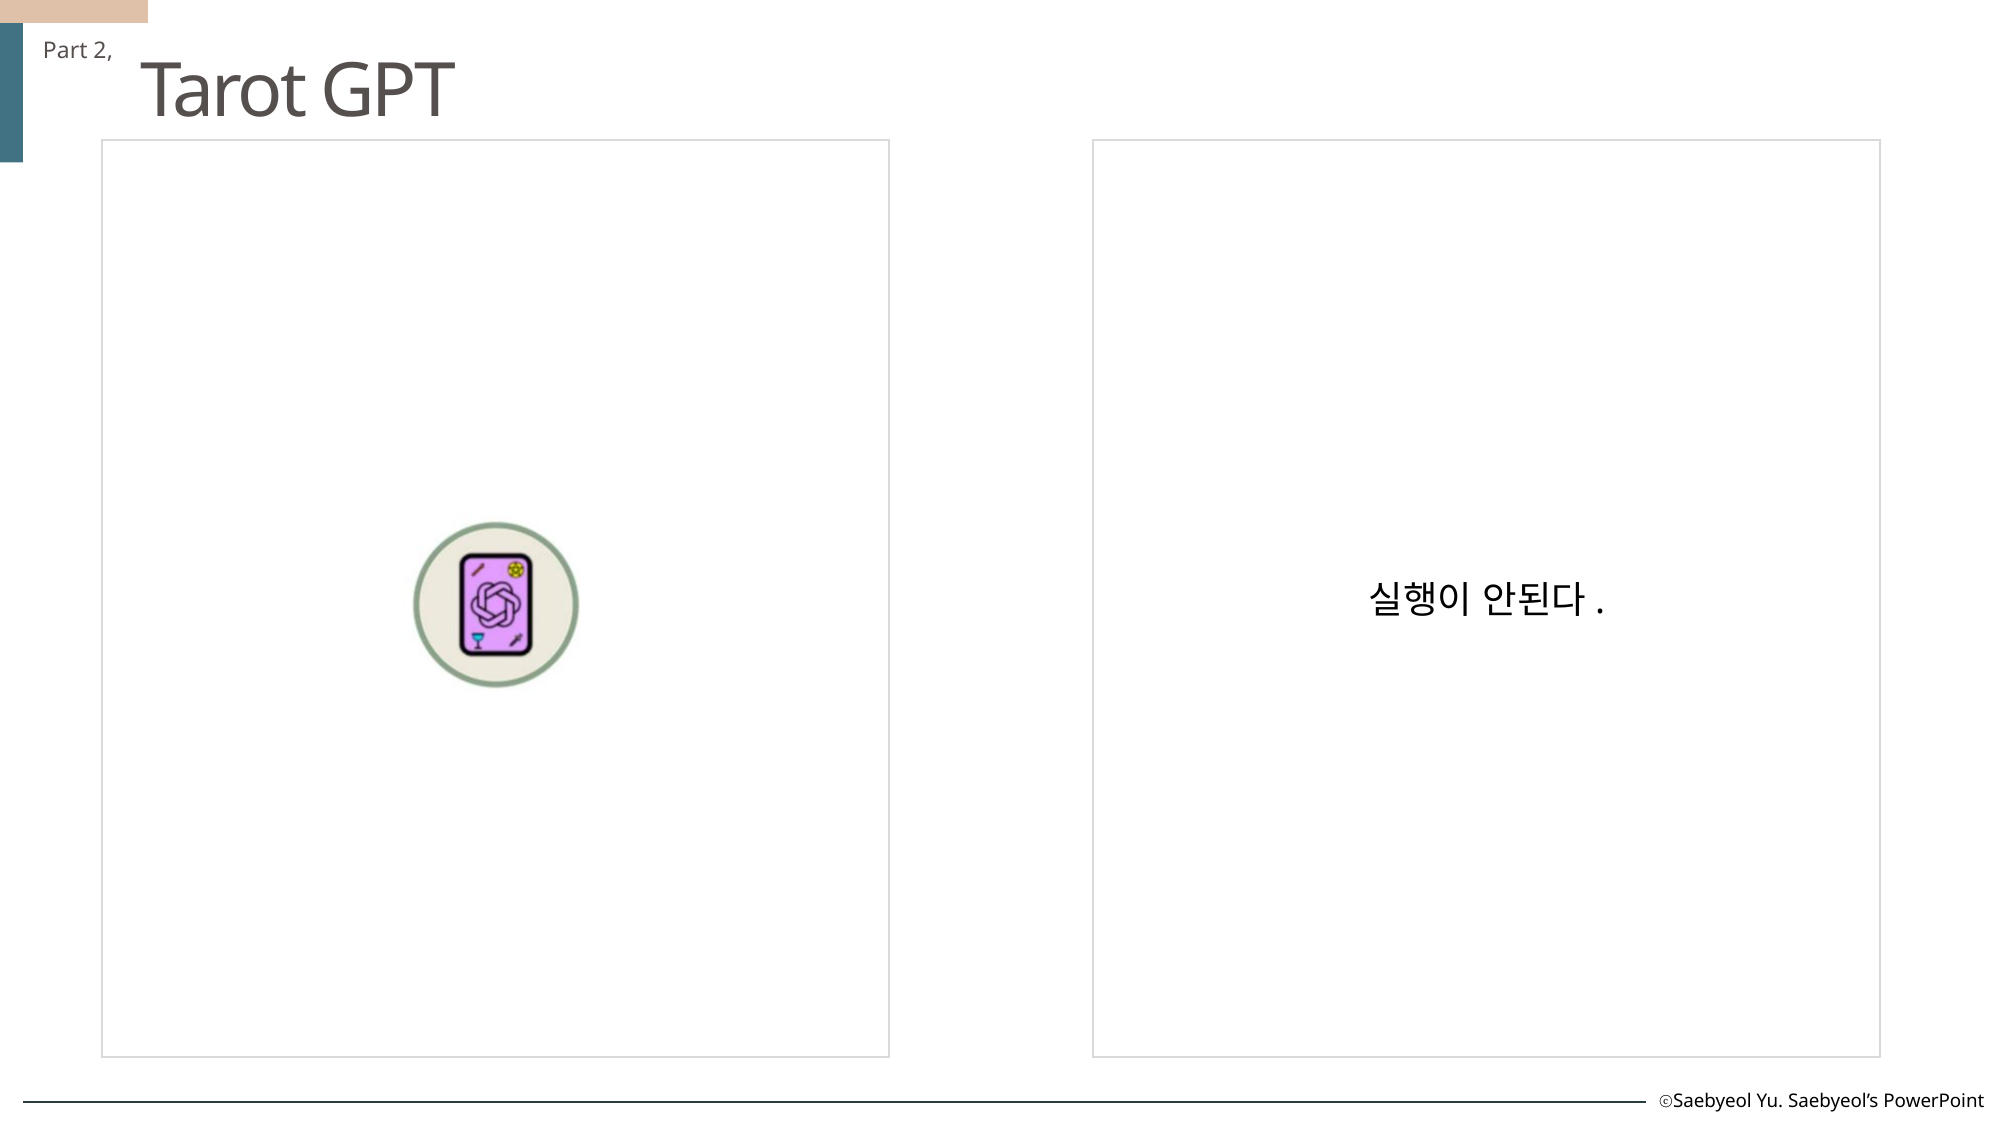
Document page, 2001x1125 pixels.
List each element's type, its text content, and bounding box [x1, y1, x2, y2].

text_box 실행이 안된다. [1092, 139, 1881, 1058]
text_box [0, 24, 24, 163]
text_box Tarot GPT [125, 34, 471, 139]
text_box Part 2, [28, 28, 128, 71]
picture [275, 162, 717, 1023]
text_box [0, 0, 149, 24]
text_box [101, 139, 890, 1058]
